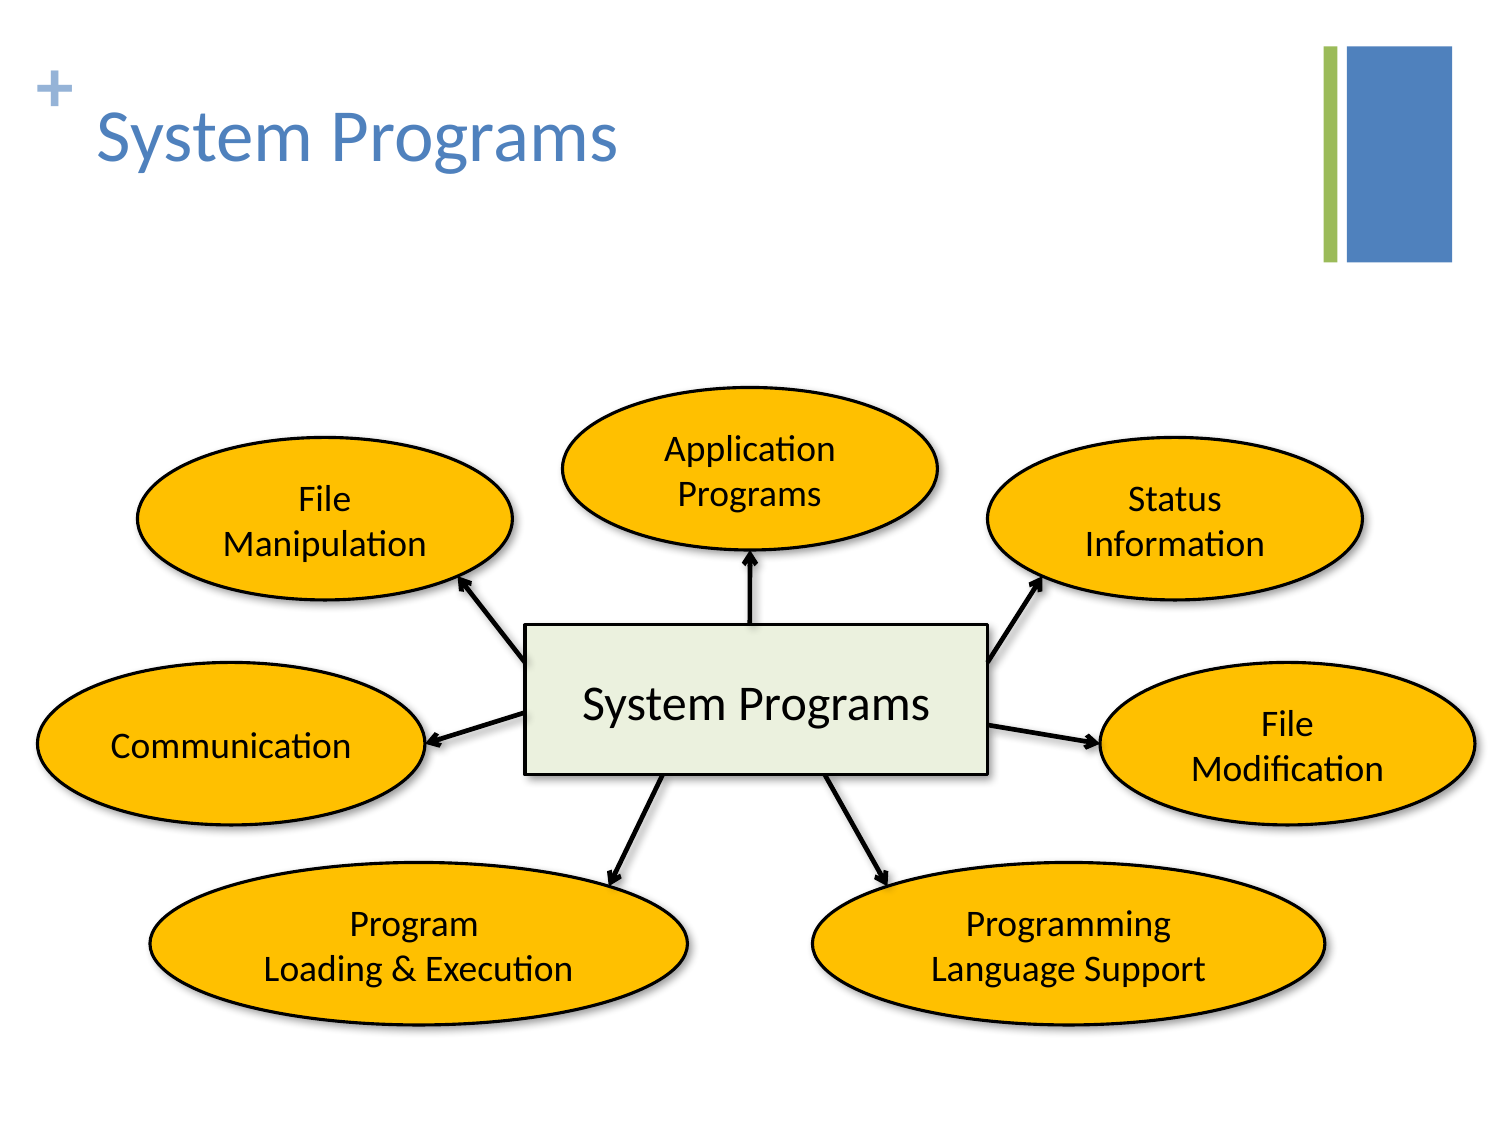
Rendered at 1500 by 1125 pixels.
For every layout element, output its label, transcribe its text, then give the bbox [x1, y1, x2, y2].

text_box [986, 724, 1101, 745]
text_box File Modification [1099, 660, 1478, 828]
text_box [424, 711, 526, 745]
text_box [579, 803, 692, 858]
text_box System Programs [523, 623, 989, 777]
text_box Program Loading & Execution [147, 860, 690, 1028]
text_box File Manipulation [135, 435, 515, 603]
title System Programs [81, 79, 1322, 263]
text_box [800, 798, 913, 863]
text_box Programming Language Support [810, 860, 1327, 1028]
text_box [447, 585, 535, 654]
text_box Communication [35, 660, 426, 828]
text_box Application Programs [560, 385, 940, 553]
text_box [971, 591, 1059, 648]
text_box Status Information [985, 435, 1365, 603]
